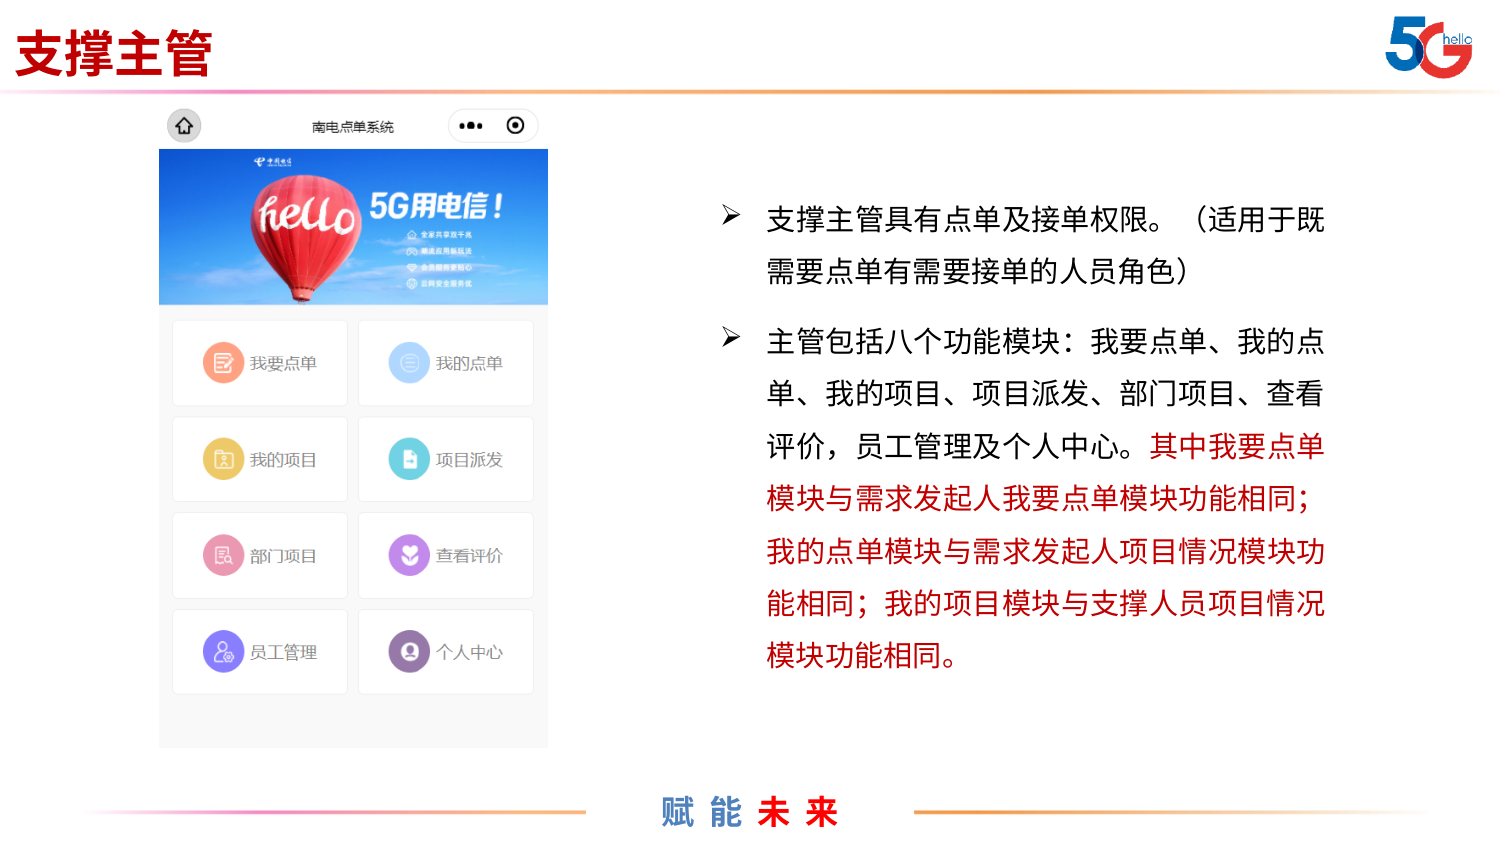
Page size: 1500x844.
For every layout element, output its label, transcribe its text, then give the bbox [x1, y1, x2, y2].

picture [70, 805, 585, 817]
picture [915, 805, 1430, 817]
text_box 支撑主管 [0, 15, 1252, 87]
picture [0, 0, 1500, 748]
text_box 支撑主管具有点单及接单权限。（适用于既需要点单有需要接单的人员角色） [705, 176, 1341, 297]
text_box 主管包括八个功能模块：我要点单、我的点单、我的项目、项目派发、部门项目、查看评价，员工管理及个人中心。其中我要点单模块与需求发起人我要点单模块功能相同；我的点单模块与需求发起人项目情况模块功能相同；我的项目模块与支撑人员项目情况模块功能相同。 [705, 298, 1341, 681]
